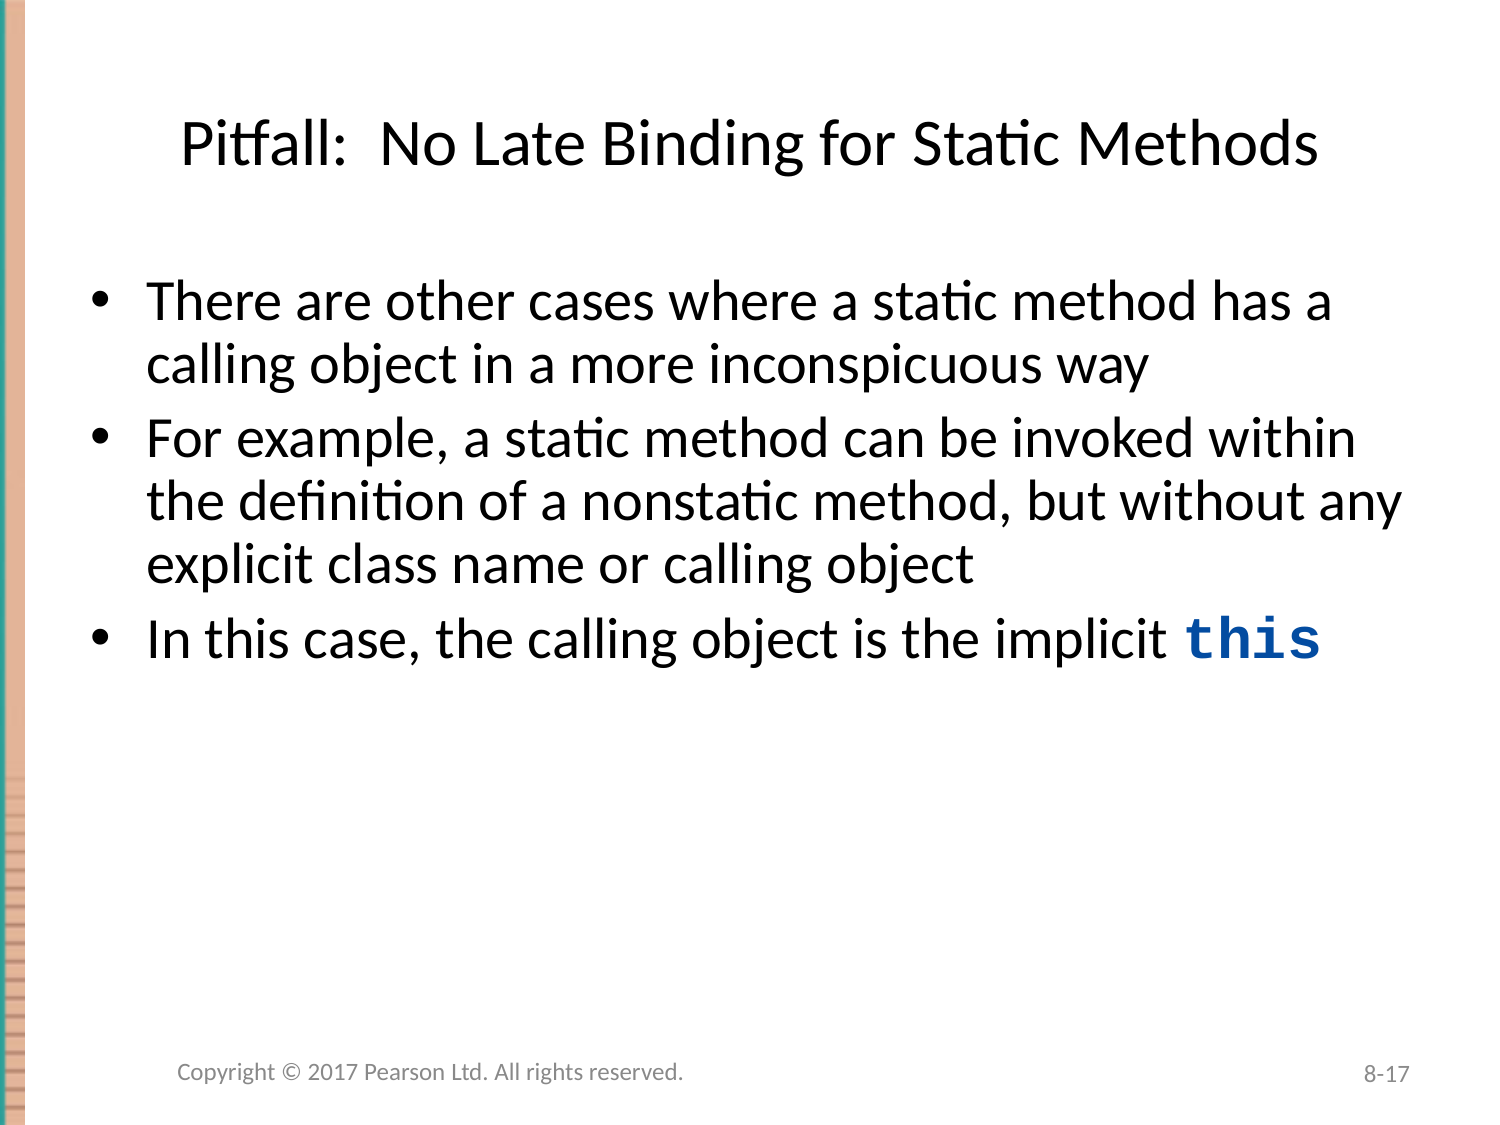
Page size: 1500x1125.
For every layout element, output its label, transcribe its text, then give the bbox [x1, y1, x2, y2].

picture [0, 0, 25, 1125]
title Pitfall: No Late Binding for Static Methods [75, 45, 1425, 233]
slide_number 8-17 [1074, 1042, 1425, 1103]
list There are other cases where a static method has a calling object in a more inconspicuous way For example, a static method can be invoked within the definition of a nonstatic method, but without any explicit class name or calling object In this case, the calling object is the implicit this [75, 262, 1425, 1005]
footer Copyright © 2017 Pearson Ltd. All rights reserved. [75, 1040, 788, 1100]
